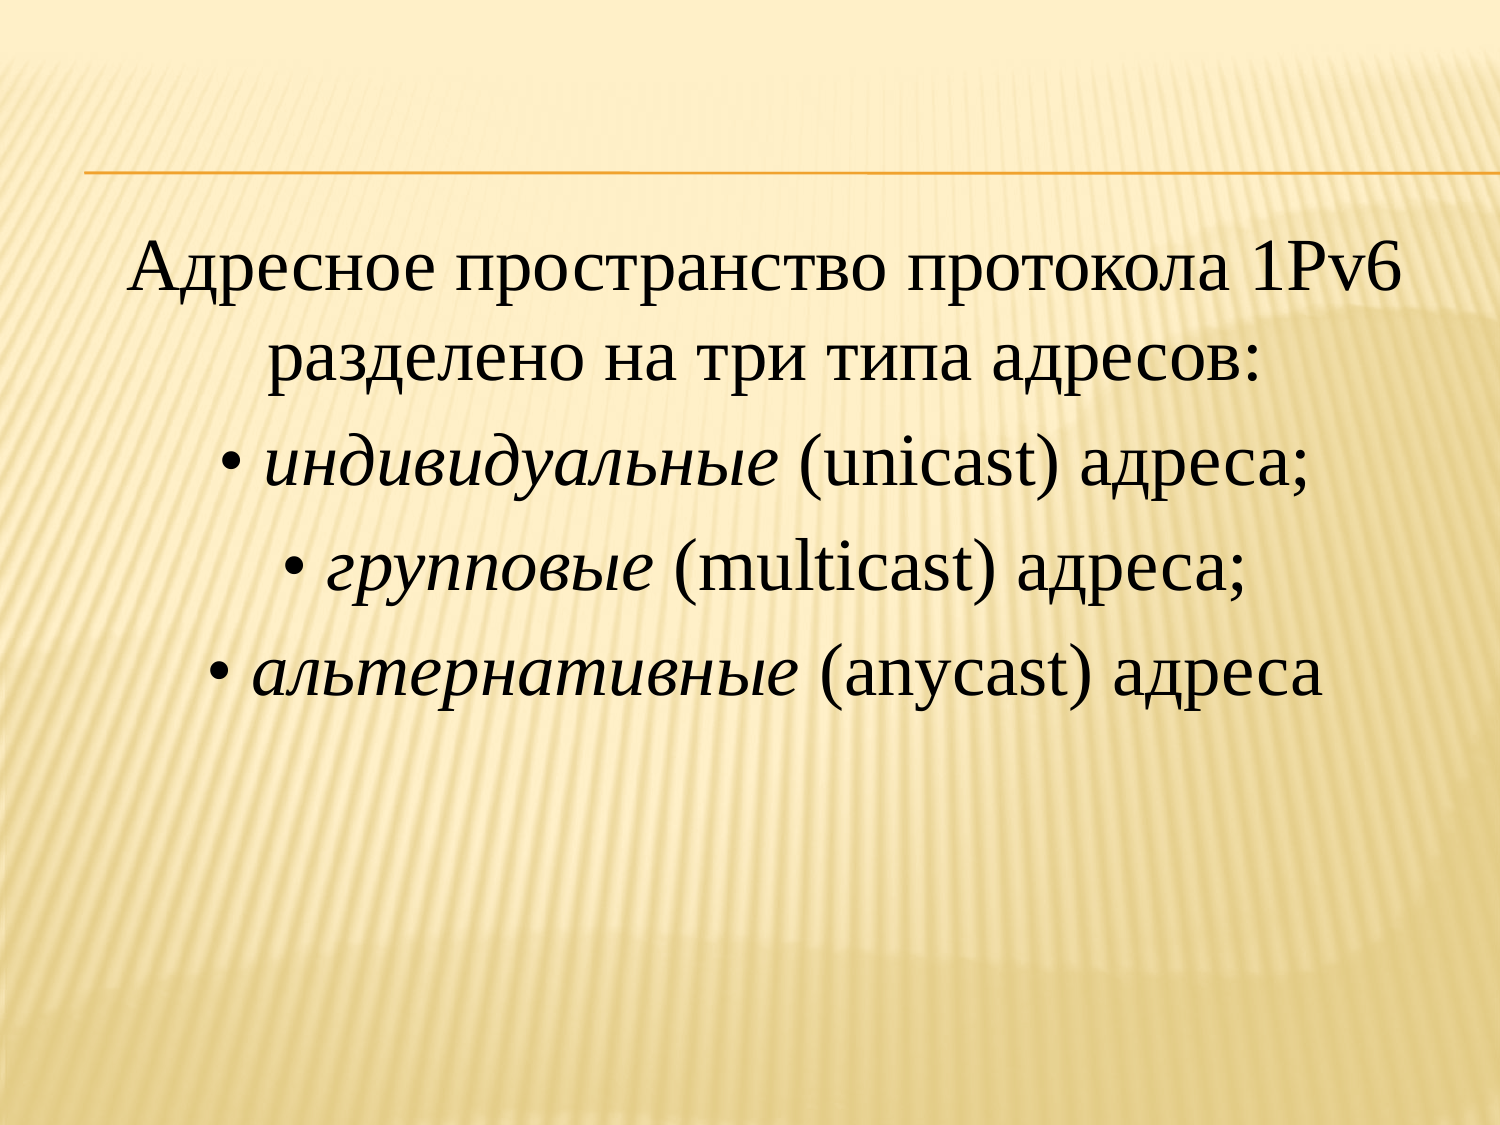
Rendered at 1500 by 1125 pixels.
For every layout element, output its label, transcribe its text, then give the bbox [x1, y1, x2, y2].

list Адресное пространство протокола 1Pv6 разделено на три типа адресов: • индивидуальные (unicast) адреса; • групповые (multicast) адреса; • альтернативные (anycast) адреса [53, 208, 1479, 1125]
